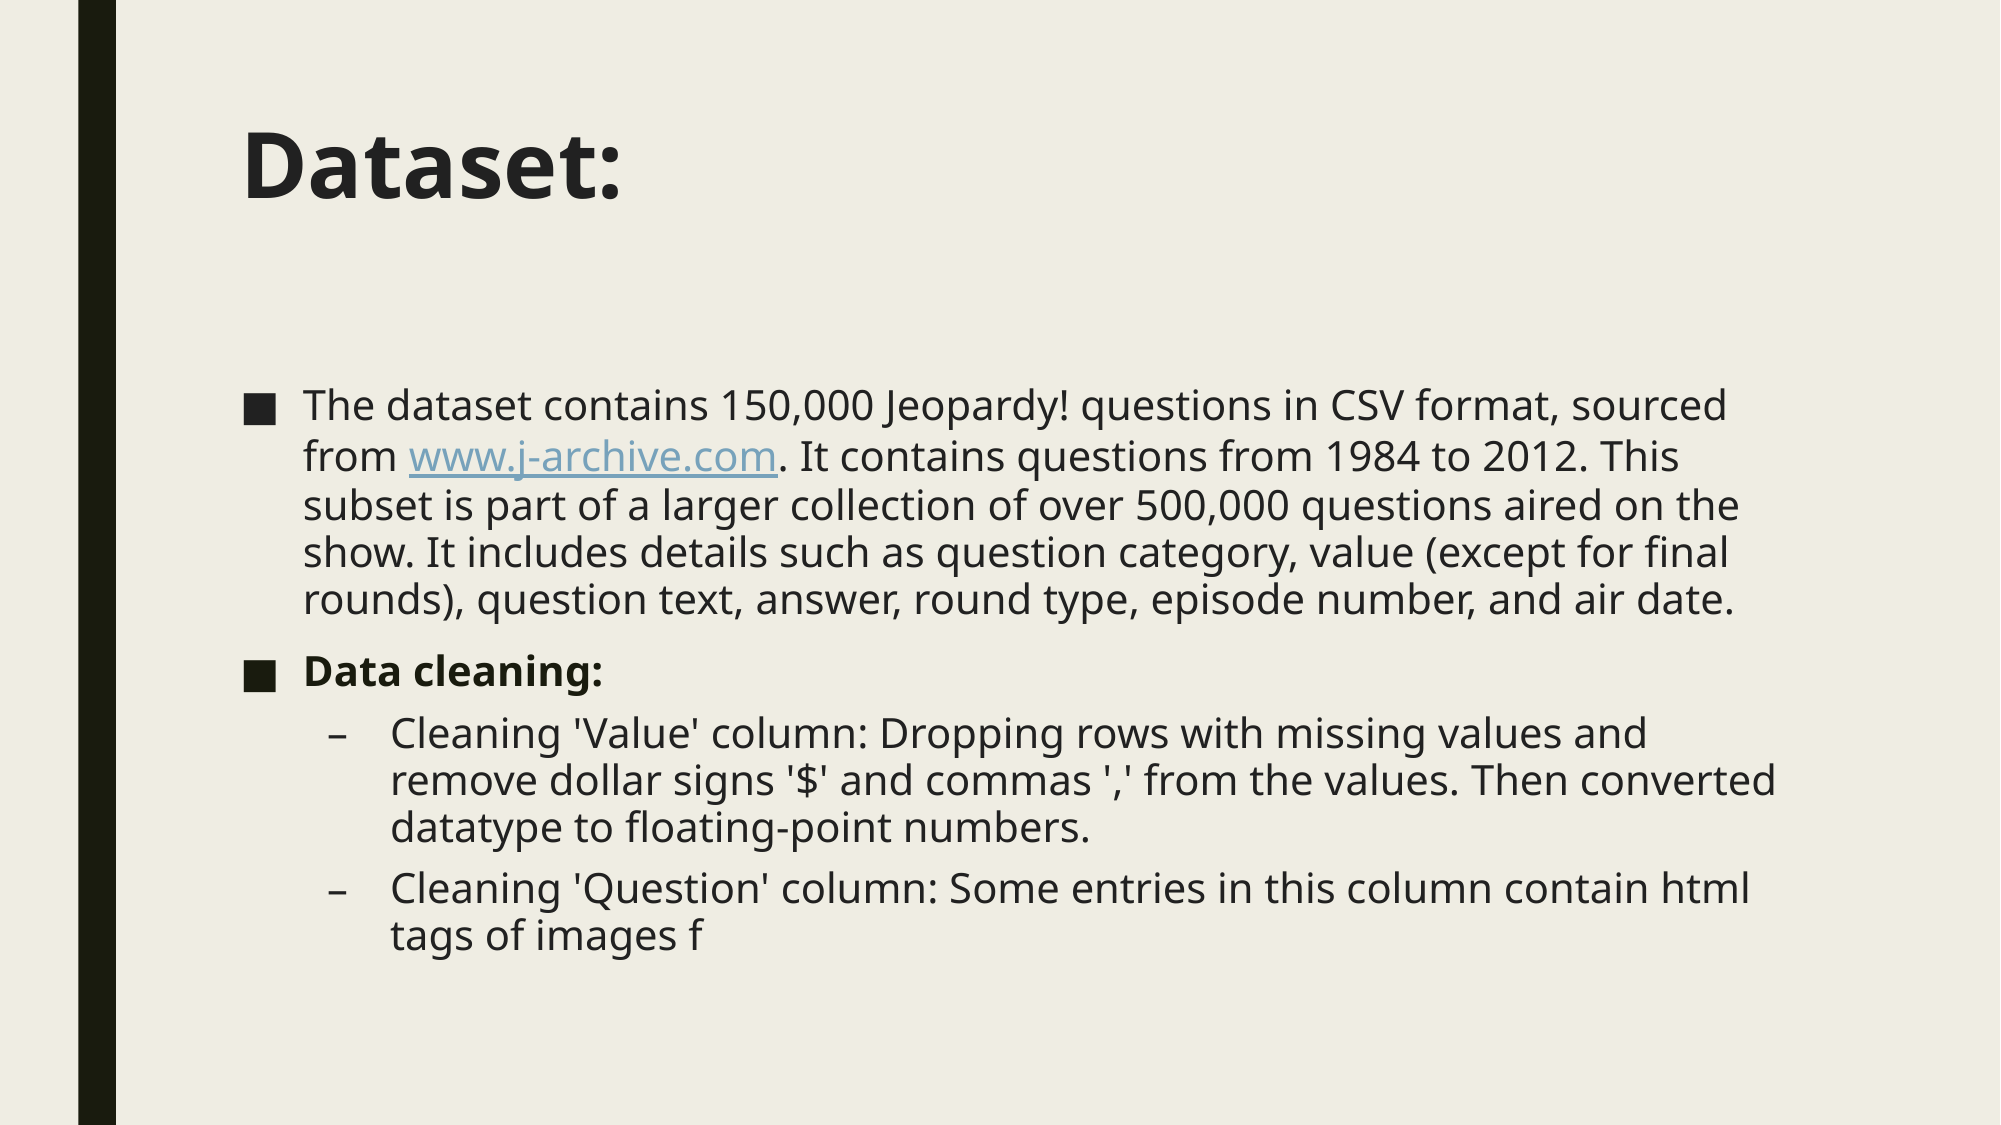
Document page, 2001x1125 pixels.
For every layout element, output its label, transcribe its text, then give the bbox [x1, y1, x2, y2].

list The dataset contains 150,000 Jeopardy! questions in CSV format, sourced from www.j-archive.com. It contains questions from 1984 to 2012. This subset is part of a larger collection of over 500,000 questions aired on the show. It includes details such as question category, value (except for final rounds), question text, answer, round type, episode number, and air date. Data cleaning: Cleaning 'Value' column: Dropping rows with missing values and remove dollar signs '$' and commas ',' from the values. Then converted datatype to floating-point numbers. Cleaning 'Question' column: Some entries in this column contain html tags of images f [225, 375, 1800, 963]
title Dataset: [225, 112, 1800, 357]
